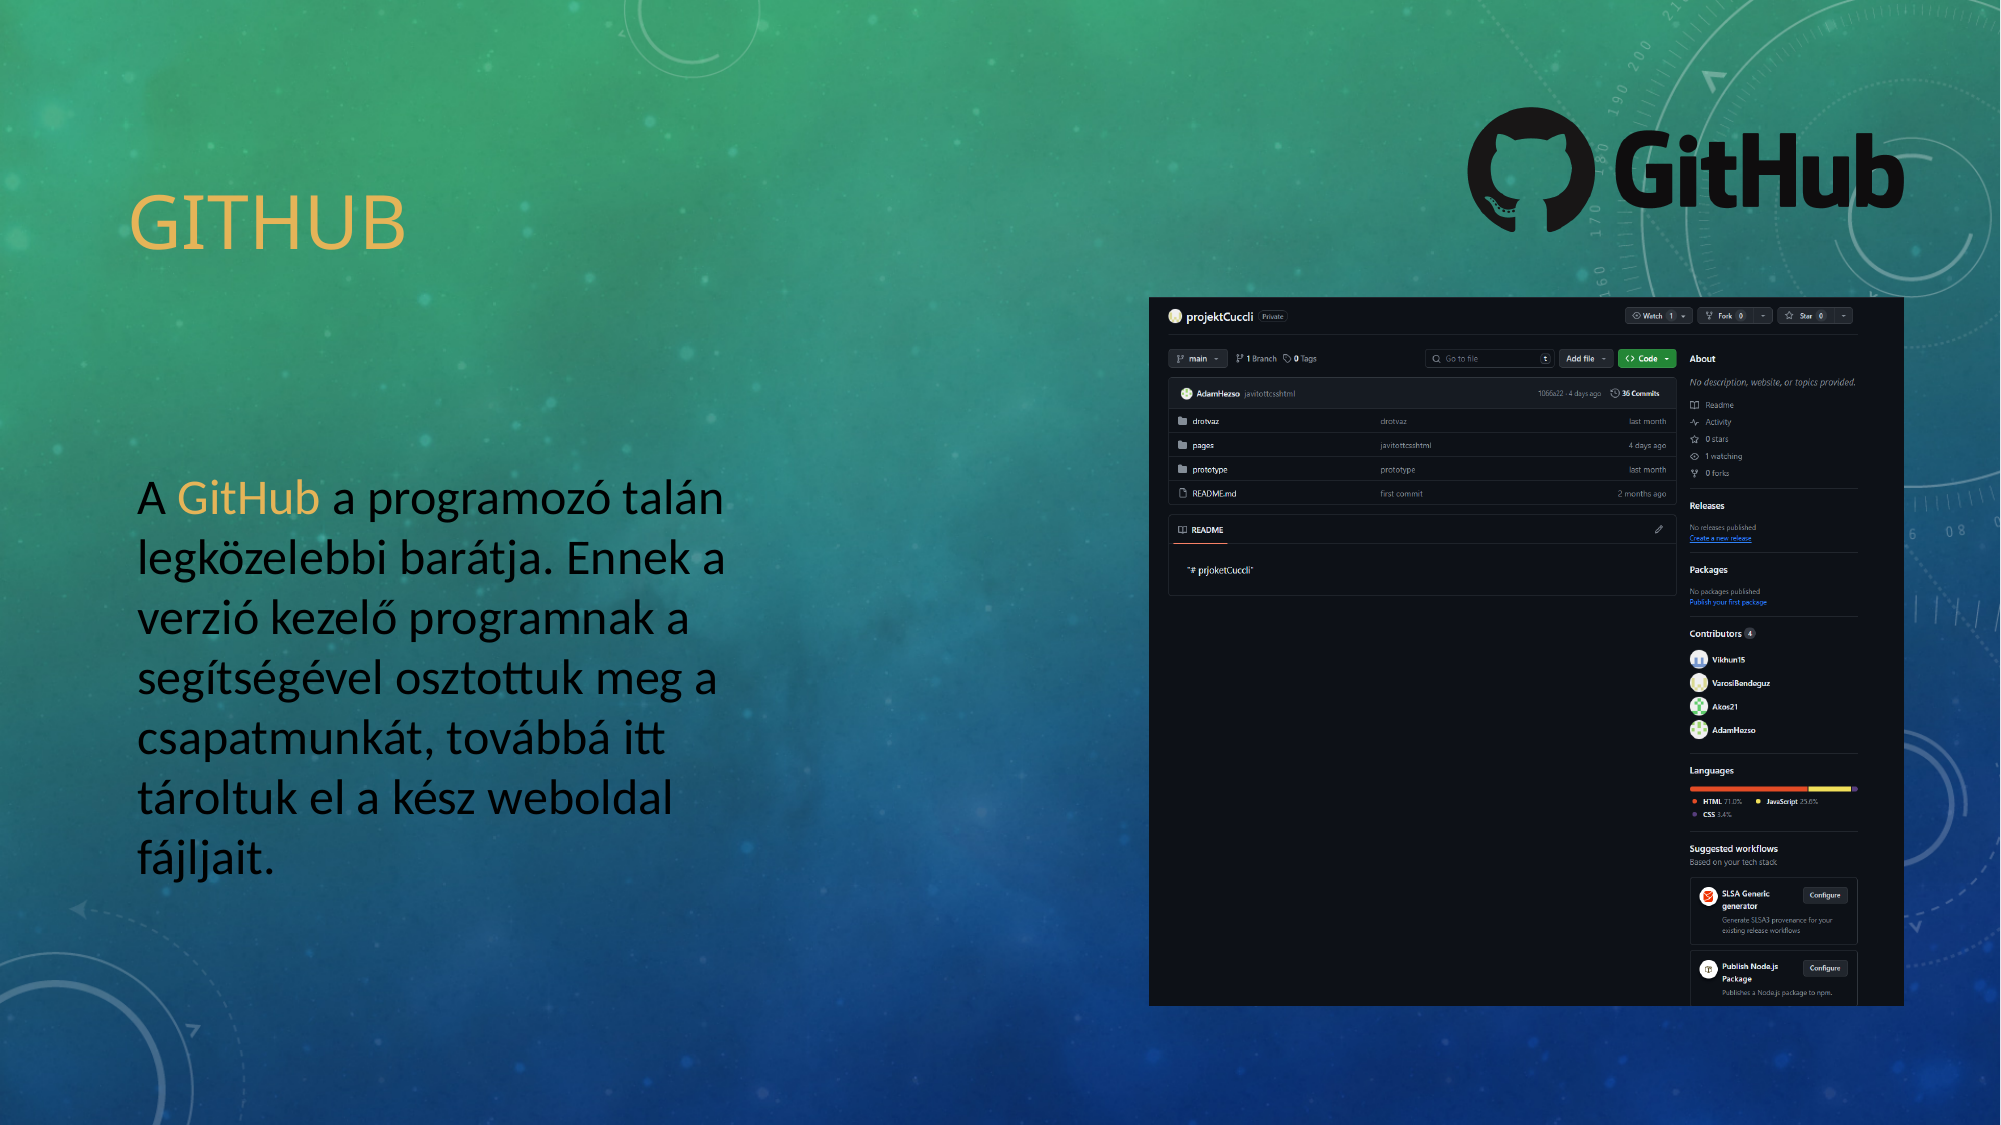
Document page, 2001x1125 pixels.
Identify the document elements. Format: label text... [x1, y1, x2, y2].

title GitHub [112, 99, 1775, 339]
picture [0, 0, 2001, 1125]
list A GitHub a programozó talán legközelebbi barátja. Ennek a verzió kezelő programnak a segítségével osztottuk meg a csapatmunkát, továbbá itt tároltuk el a kész weboldal fájljait. [96, 343, 755, 1006]
